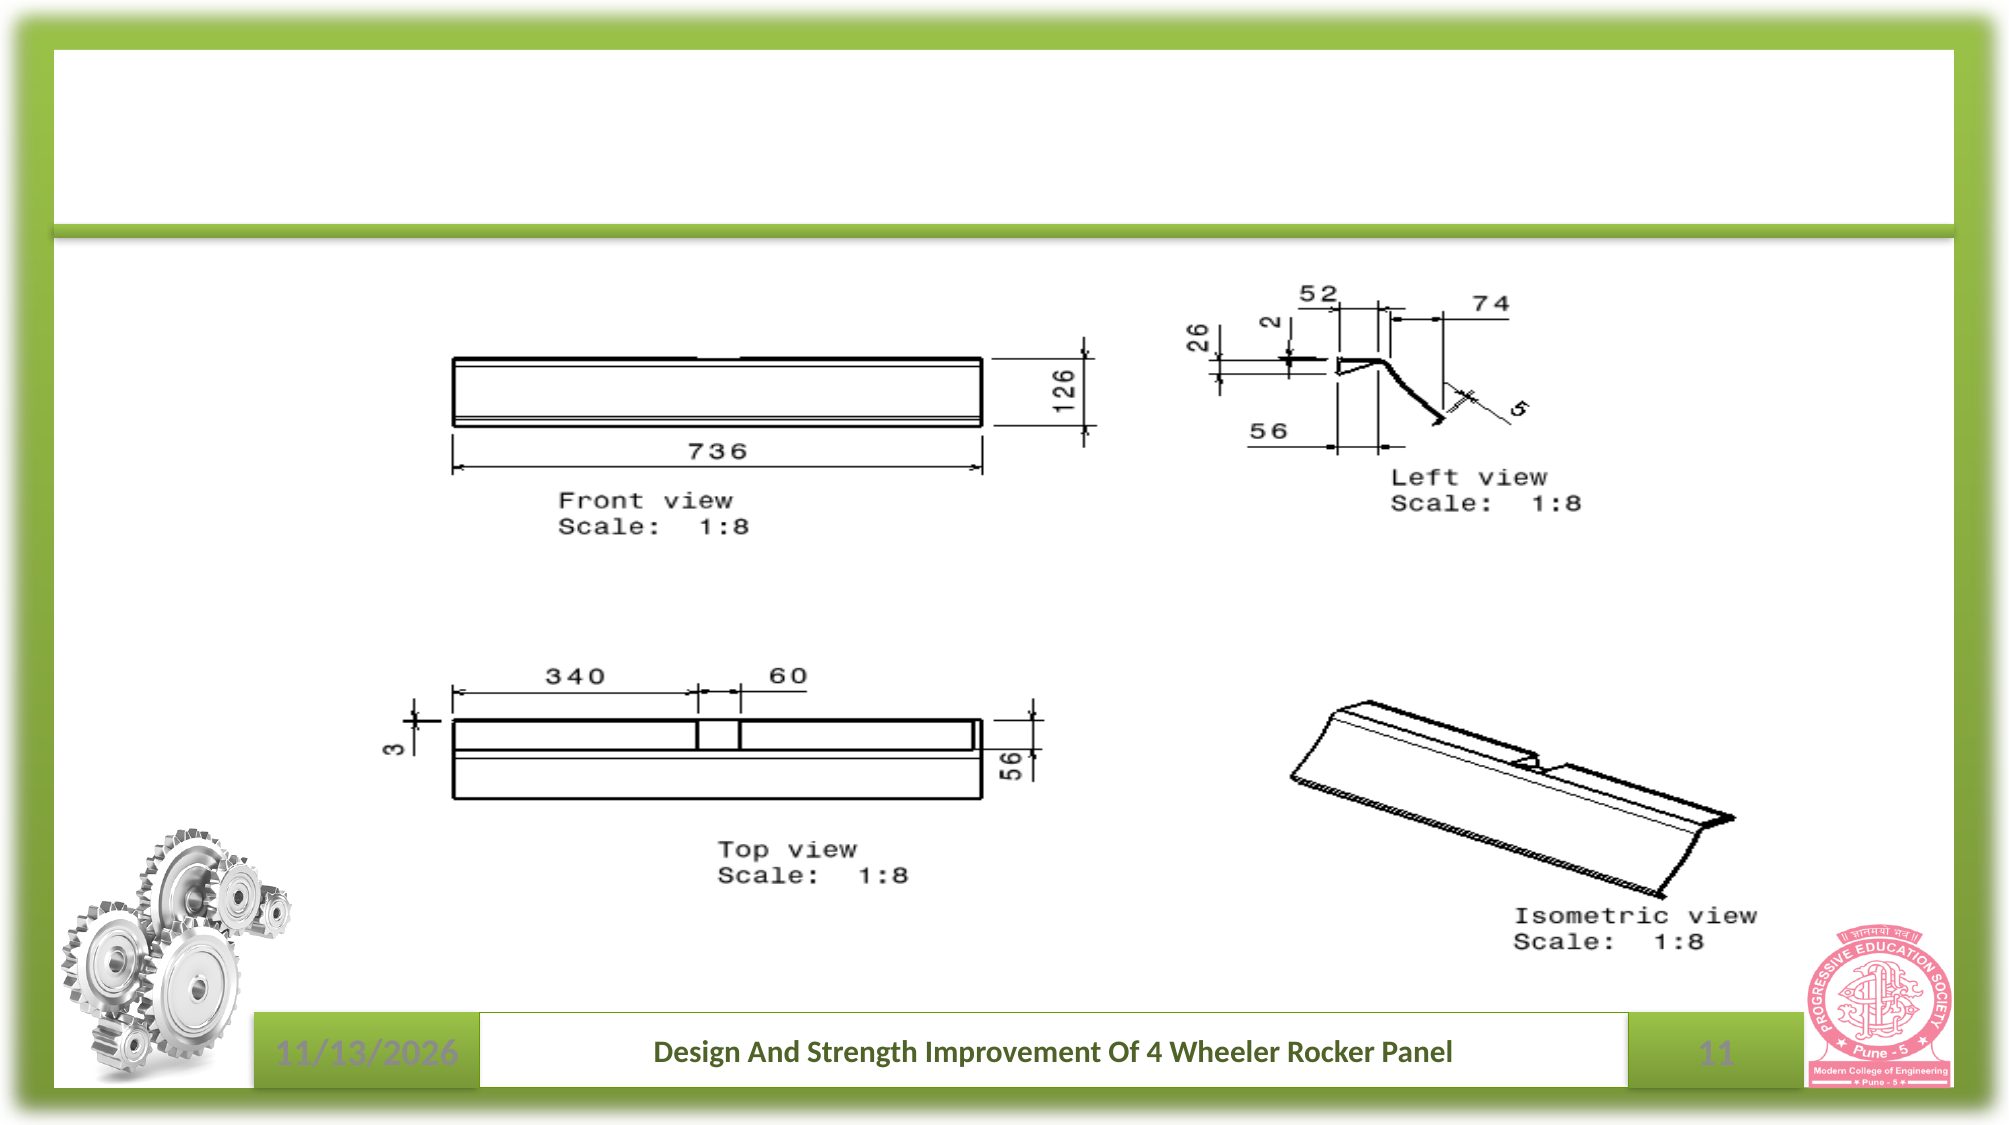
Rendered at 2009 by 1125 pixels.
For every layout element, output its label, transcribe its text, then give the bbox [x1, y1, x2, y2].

footer Design And Strength Improvement Of 4 Wheeler Rocker Panel [479, 1012, 1629, 1088]
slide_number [254, 1012, 479, 1088]
slide_number 11 [1629, 1012, 1804, 1088]
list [303, 249, 1805, 963]
